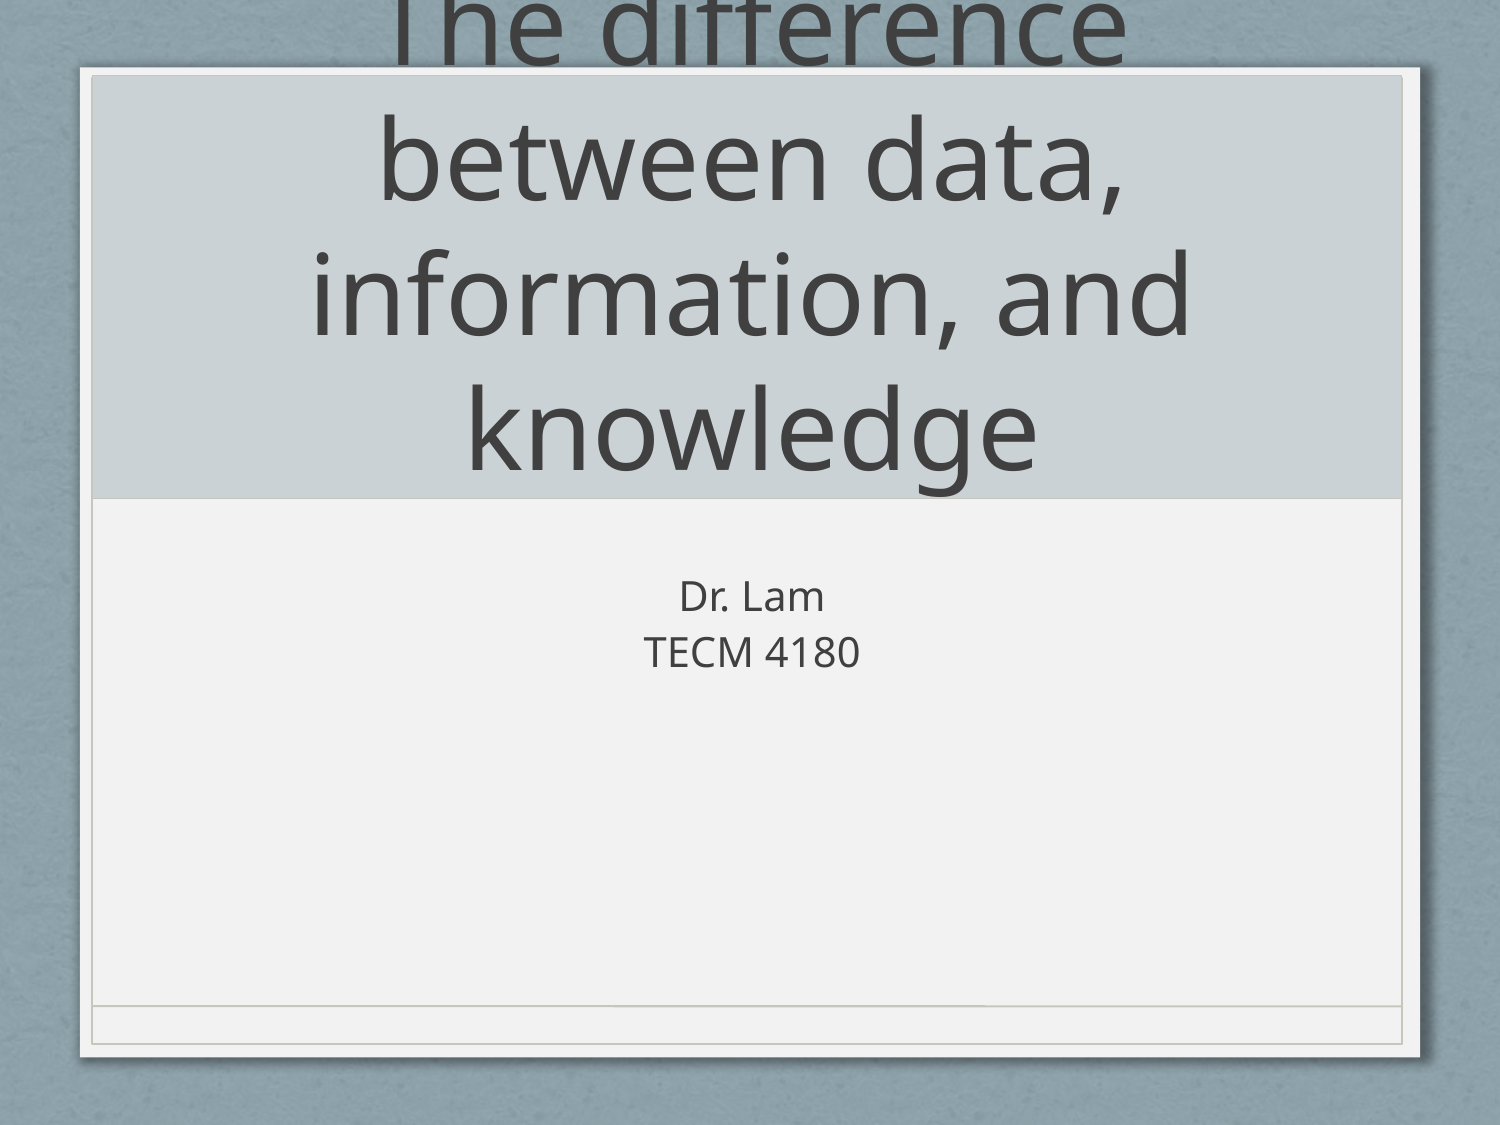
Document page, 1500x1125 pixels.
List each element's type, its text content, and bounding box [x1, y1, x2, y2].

subtitle Dr. Lam TECM 4180 [150, 562, 1355, 850]
title The difference between data, information, and knowledge [150, 184, 1355, 500]
